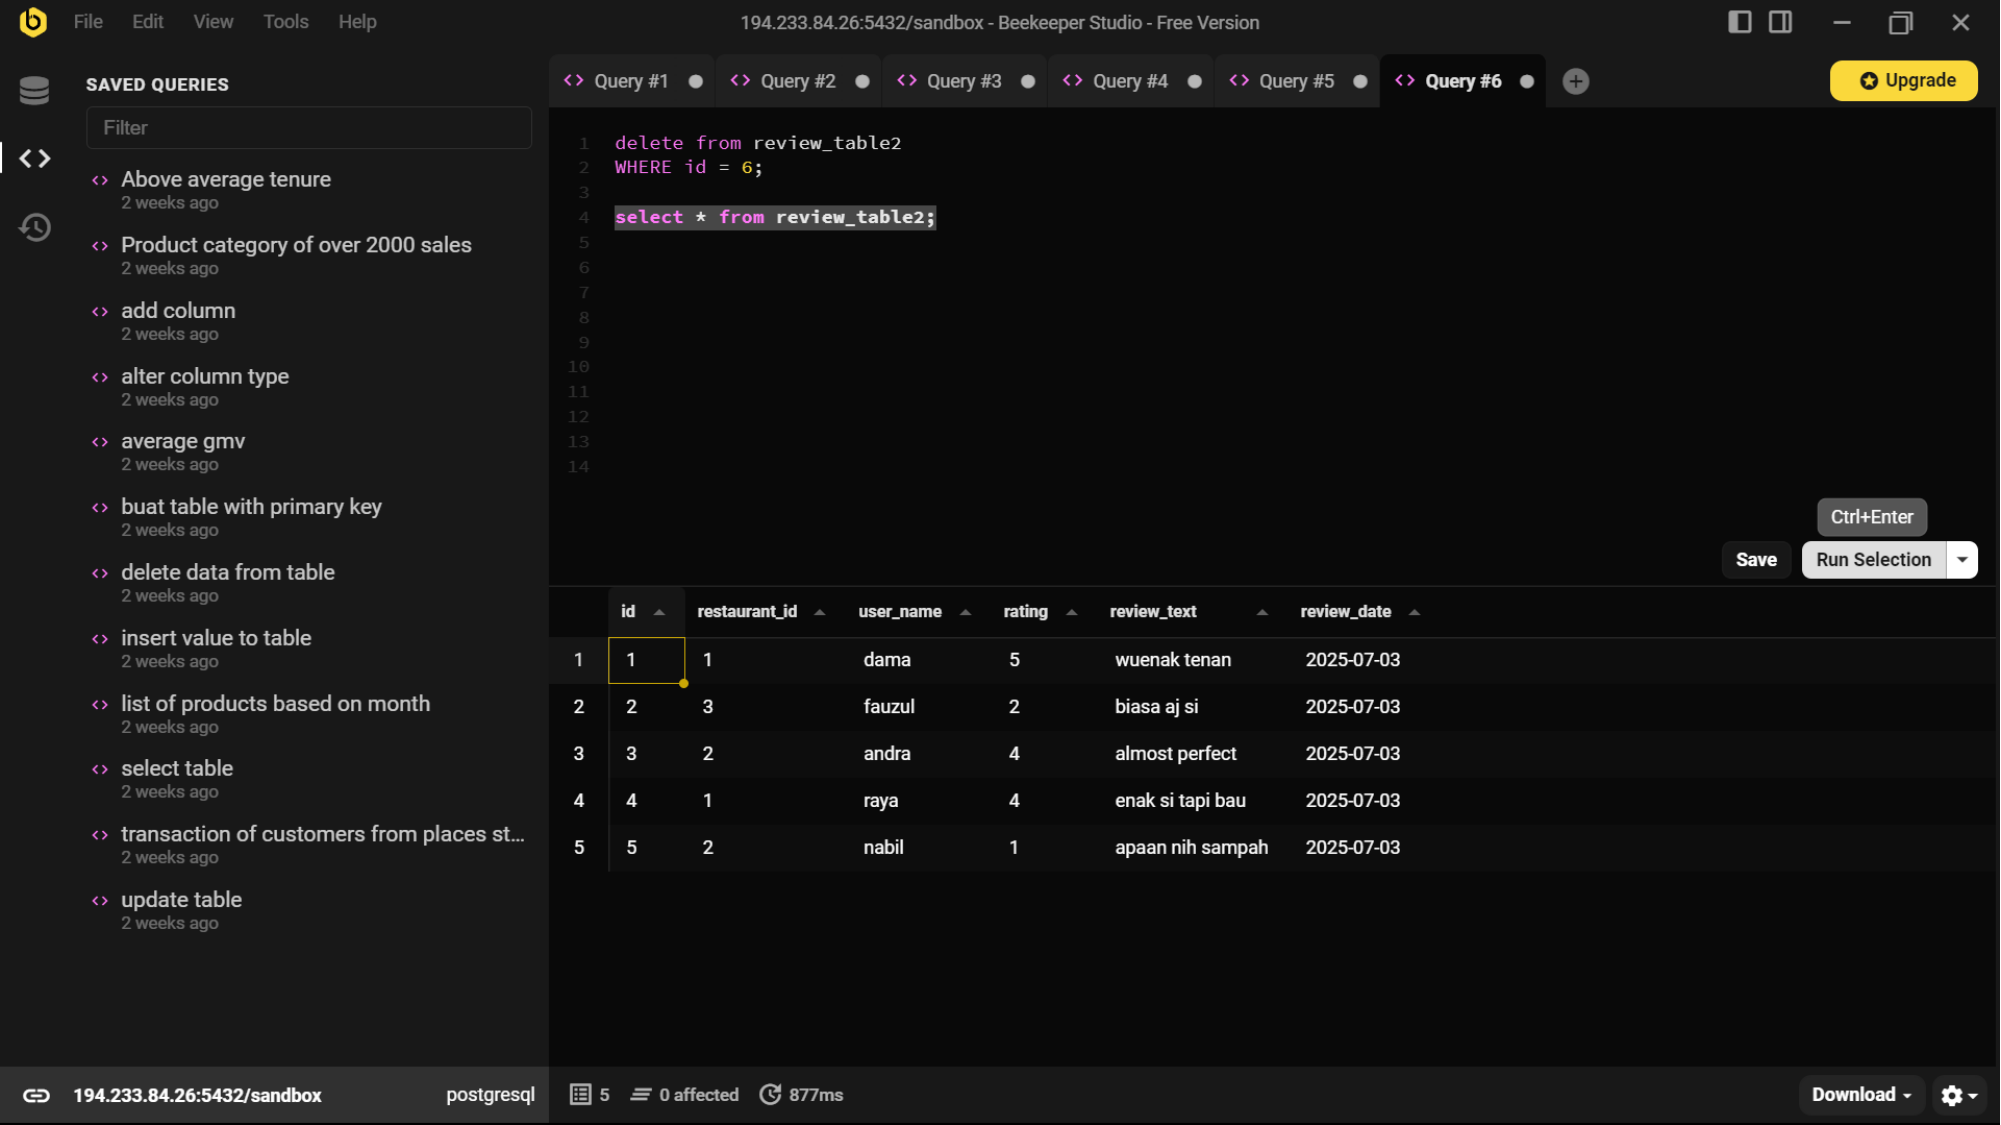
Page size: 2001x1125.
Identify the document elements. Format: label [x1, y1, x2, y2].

list [0, 0, 2000, 1125]
